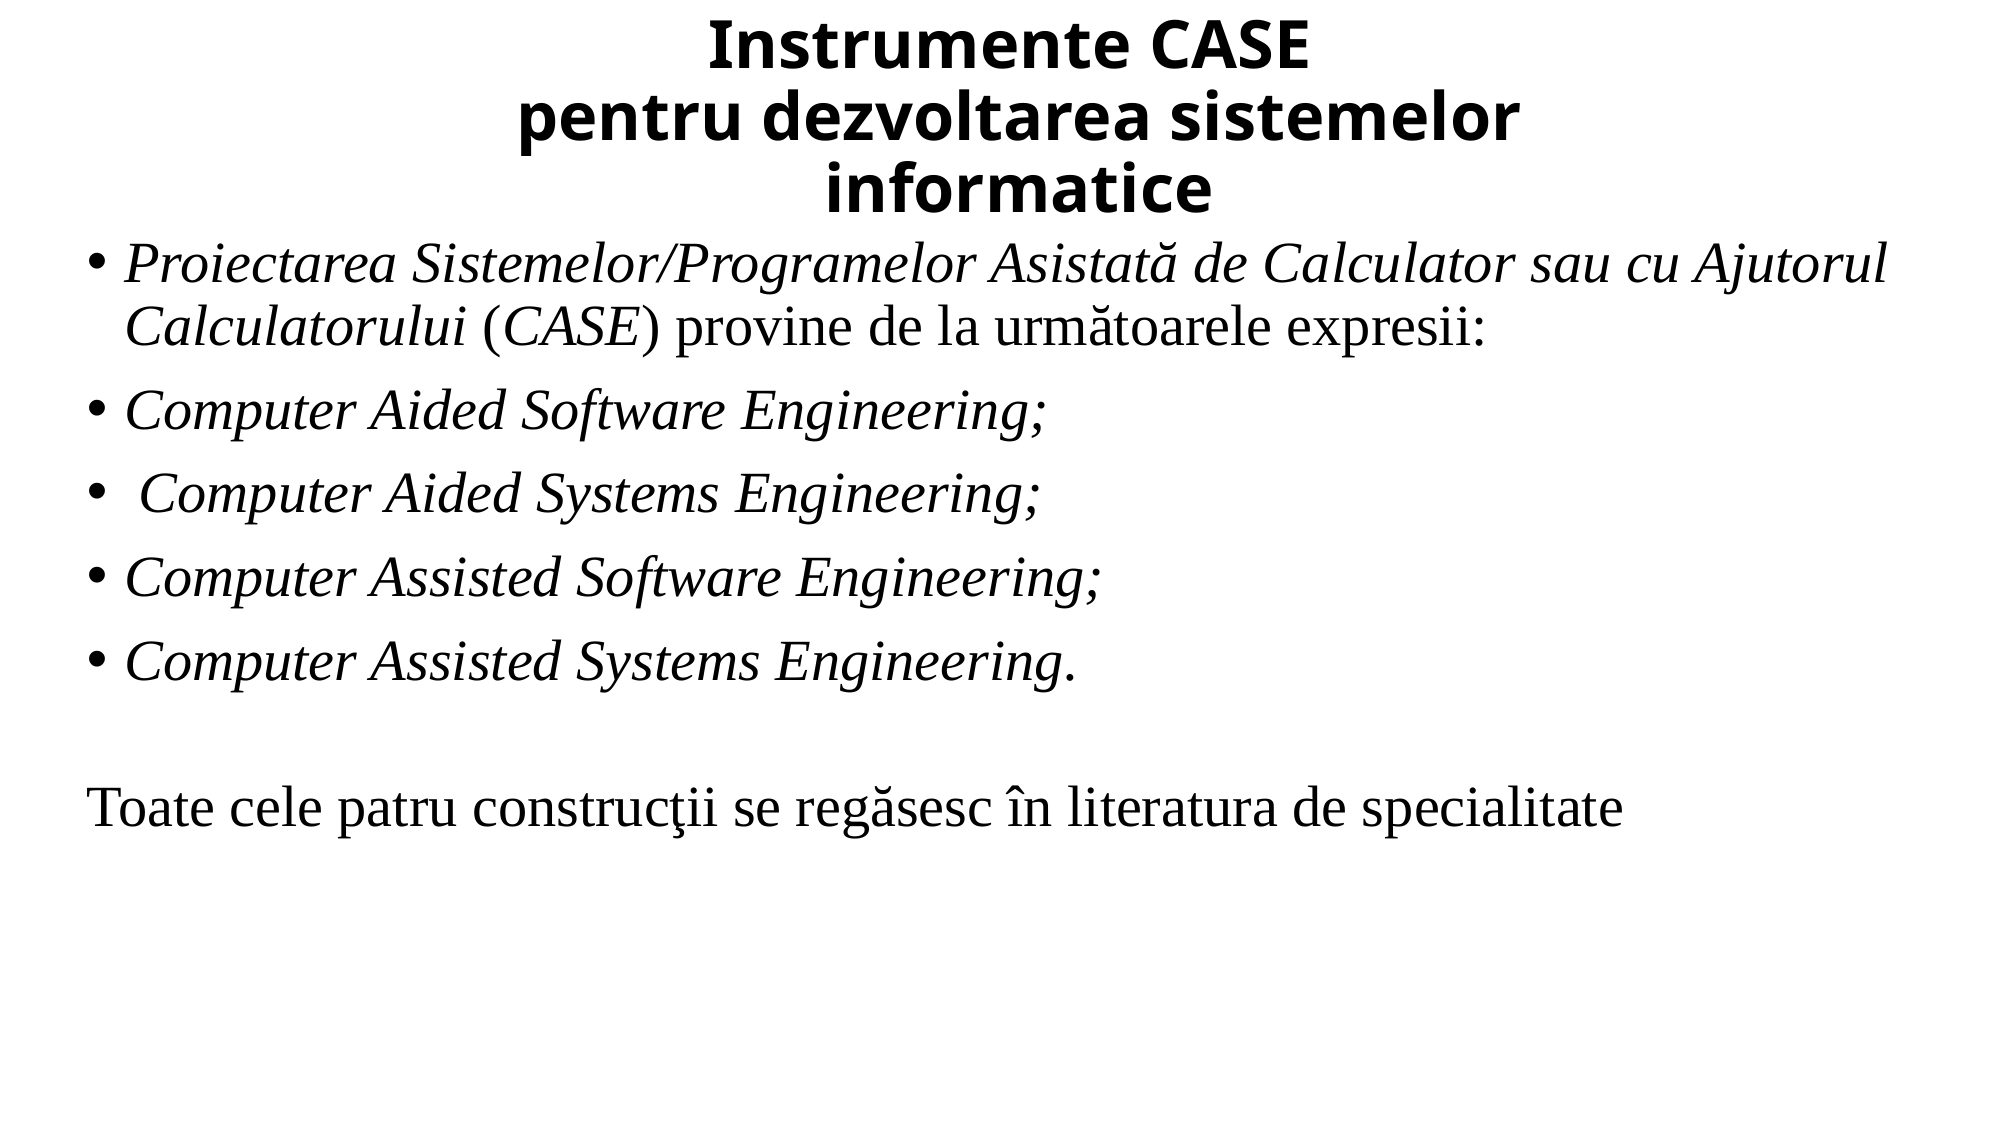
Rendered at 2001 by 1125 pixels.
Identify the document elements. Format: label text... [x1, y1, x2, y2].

list Proiectarea Sistemelor/Programelor Asistată de Calculator sau cu Ajutorul Calculatorului (CASE) provine de la următoarele expresii: Computer Aided Software Engineering; Computer Aided Systems Engineering; Computer Assisted Software Engineering; Computer Assisted Systems Engineering. Toate cele patru construcţii se regăsesc în literatura de specialitate [71, 224, 1960, 1044]
title Instrumente CASE pentru dezvoltarea sistemelor informatice [350, 37, 1688, 200]
